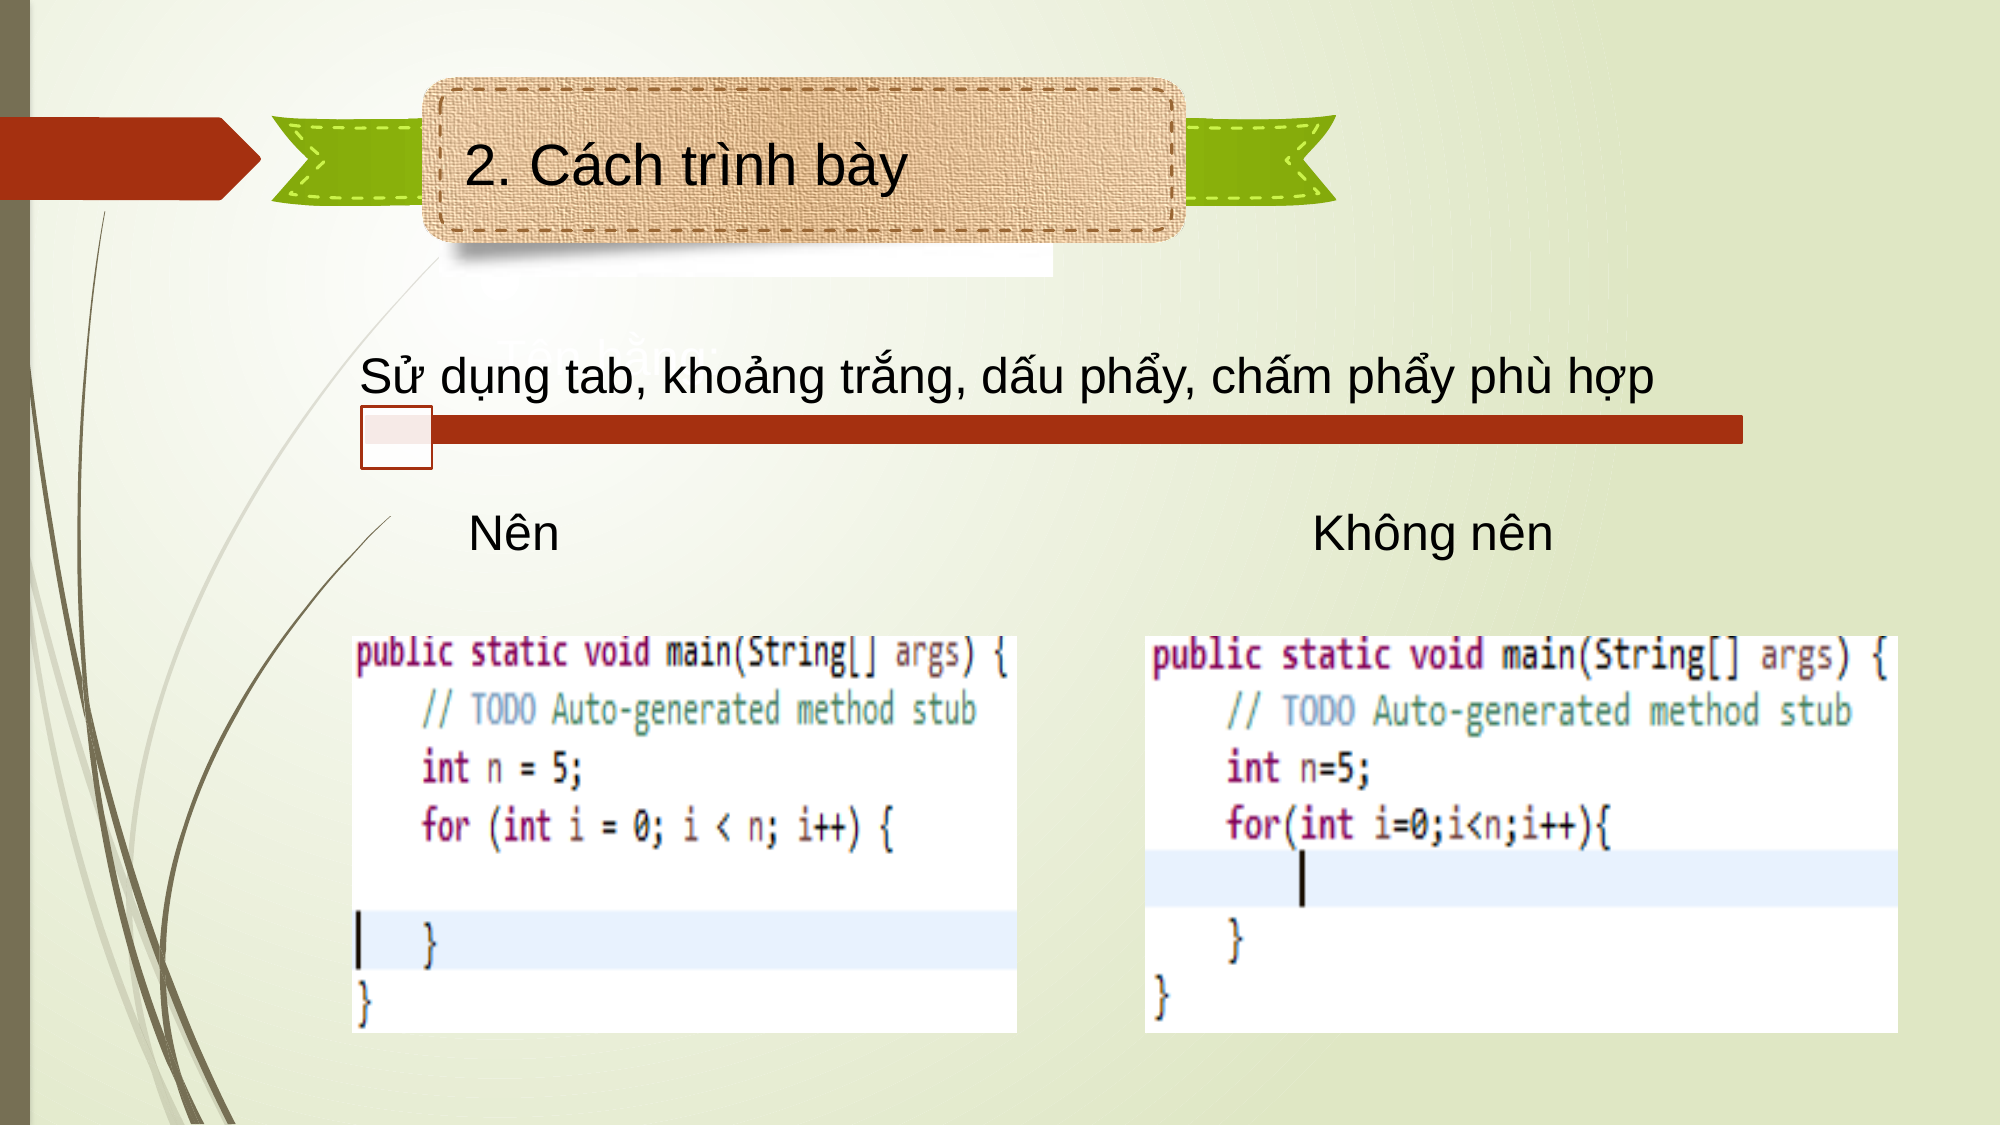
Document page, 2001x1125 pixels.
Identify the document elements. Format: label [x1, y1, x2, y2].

picture [351, 635, 1017, 1033]
text_box [271, 76, 1338, 278]
text_box [351, 267, 1857, 612]
picture [1145, 635, 1898, 1033]
